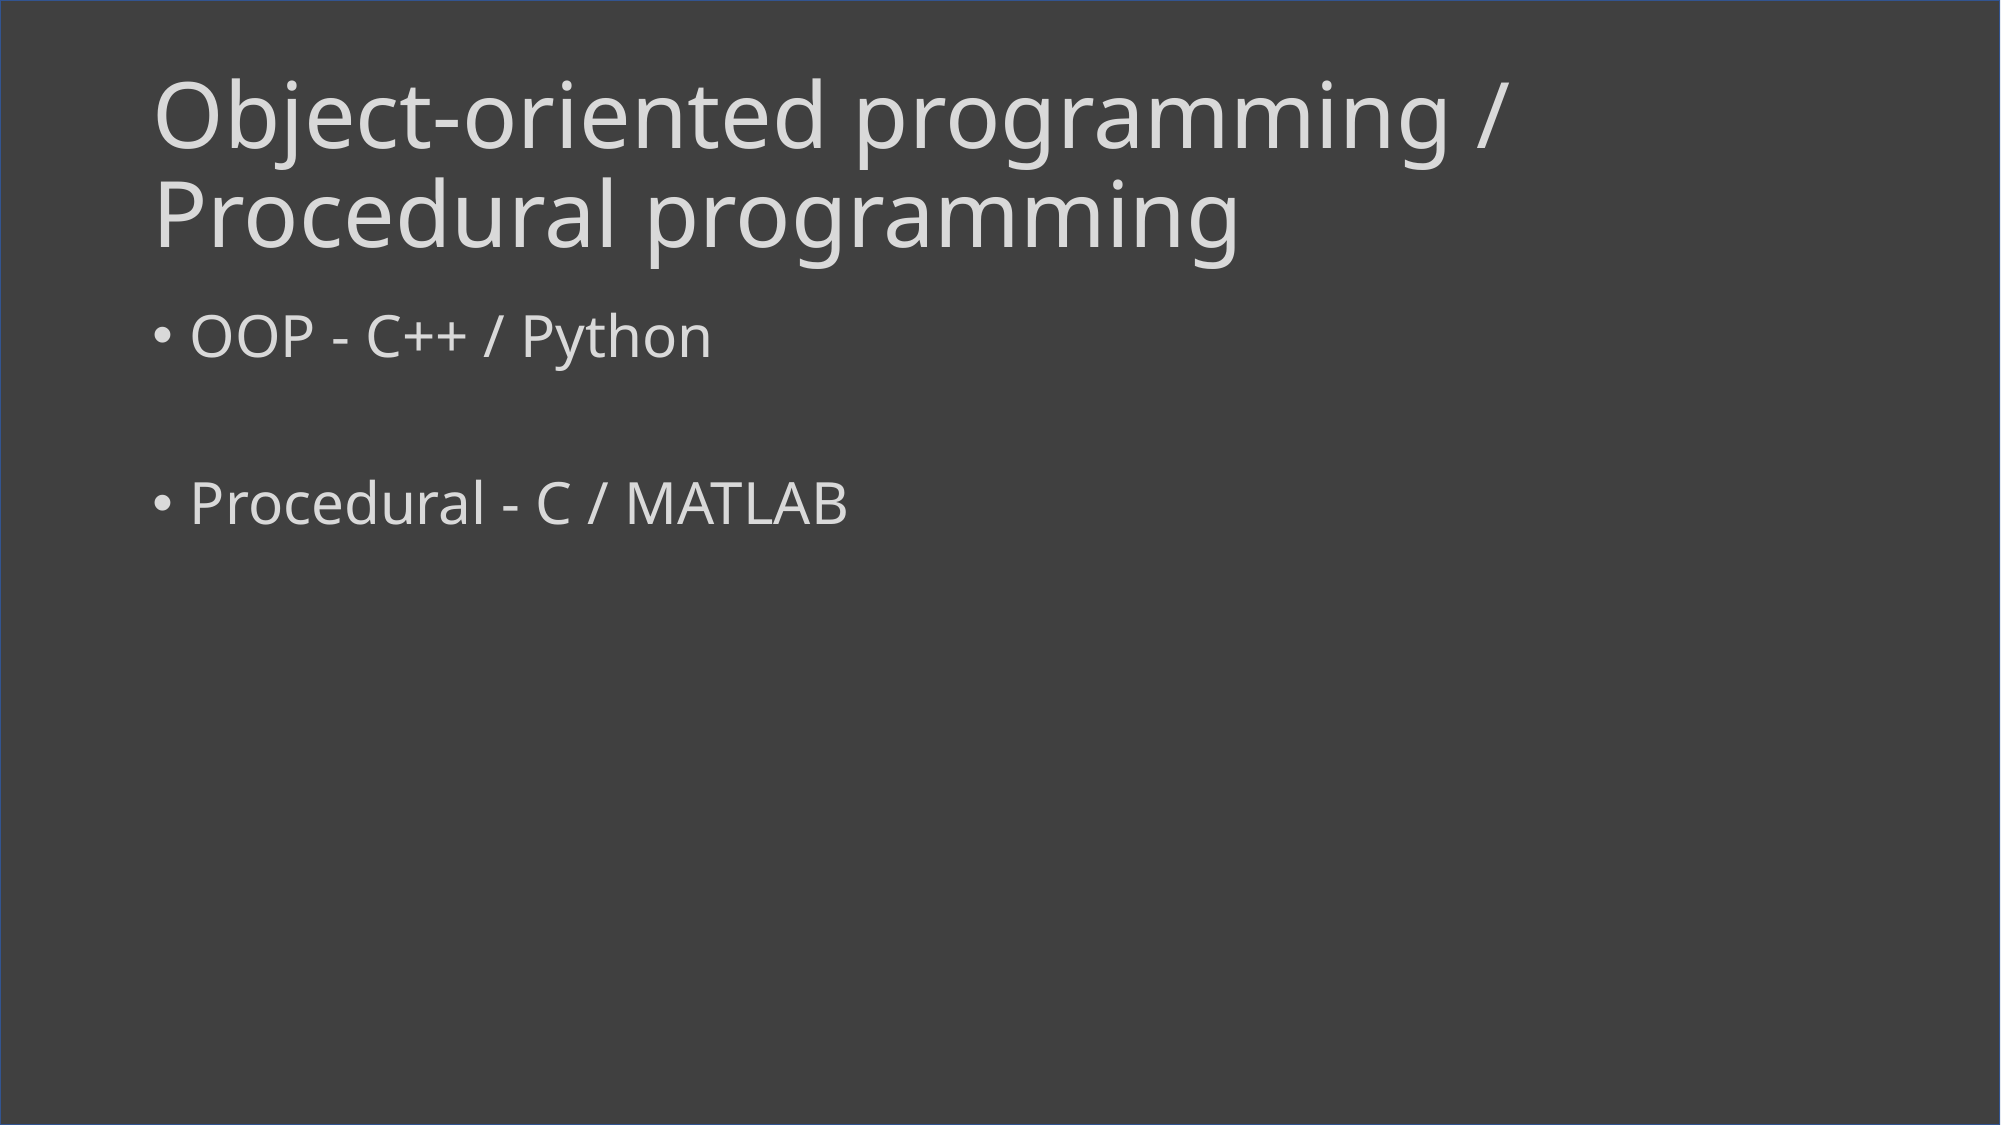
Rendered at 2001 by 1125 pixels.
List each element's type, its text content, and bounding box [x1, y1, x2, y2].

title Object-oriented programming / Procedural programming [137, 59, 1863, 278]
list OOP - C++ / Python Procedural - C / MATLAB [137, 299, 1863, 1014]
